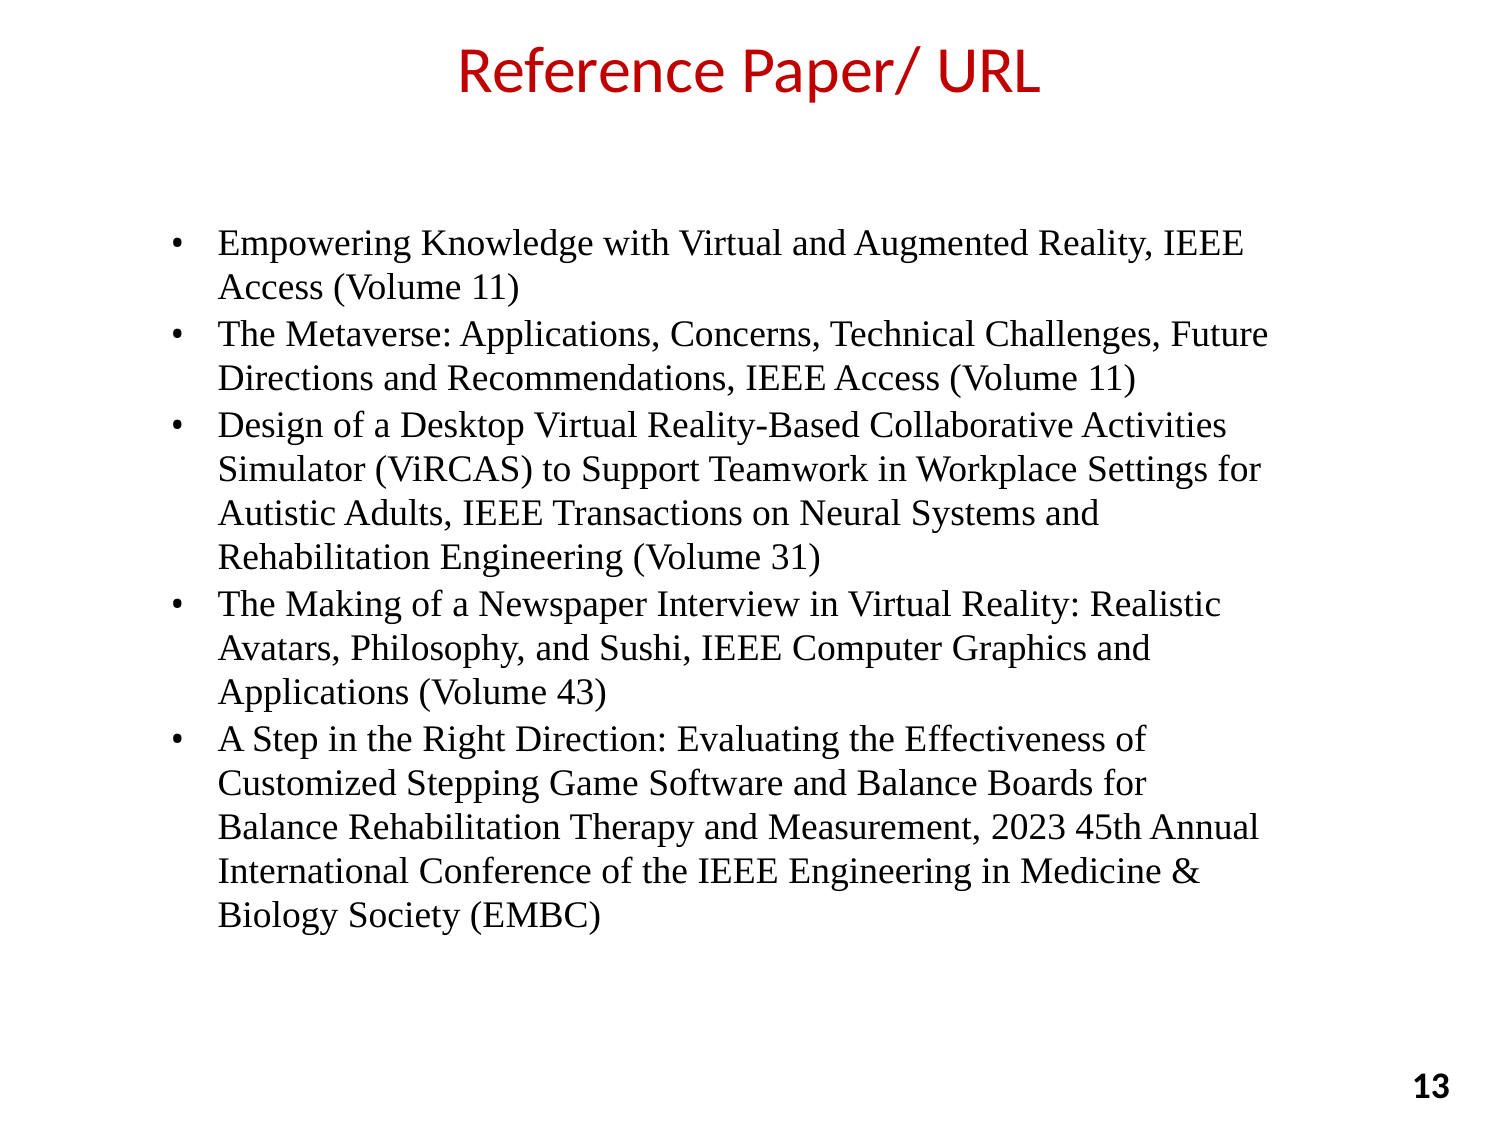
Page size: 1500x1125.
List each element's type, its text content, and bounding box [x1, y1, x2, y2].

title Reference Paper/ URL [103, 27, 1397, 115]
text_box Empowering Knowledge with Virtual and Augmented Reality, IEEE Access (Volume 11) The Metaverse: Applications, Concerns, Technical Challenges, Future Directions and Recommendations, IEEE Access (Volume 11) Design of a Desktop Virtual Reality-Based Collaborative Activities Simulator (ViRCAS) to Support Teamwork in Workplace Settings for Autistic Adults, IEEE Transactions on Neural Systems and Rehabilitation Engineering (Volume 31) The Making of a Newspaper Interview in Virtual Reality: Realistic Avatars, Philosophy, and Sushi, IEEE Computer Graphics and Applications (Volume 43) A Step in the Right Direction: Evaluating the Effectiveness of Customized Stepping Game Software and Balance Boards for Balance Rehabilitation Therapy and Measurement, 2023 45th Annual International Conference of the IEEE Engineering in Medicine & Biology Society (EMBC) [168, 217, 1306, 1125]
text_box 13 [714, 1053, 1465, 1114]
